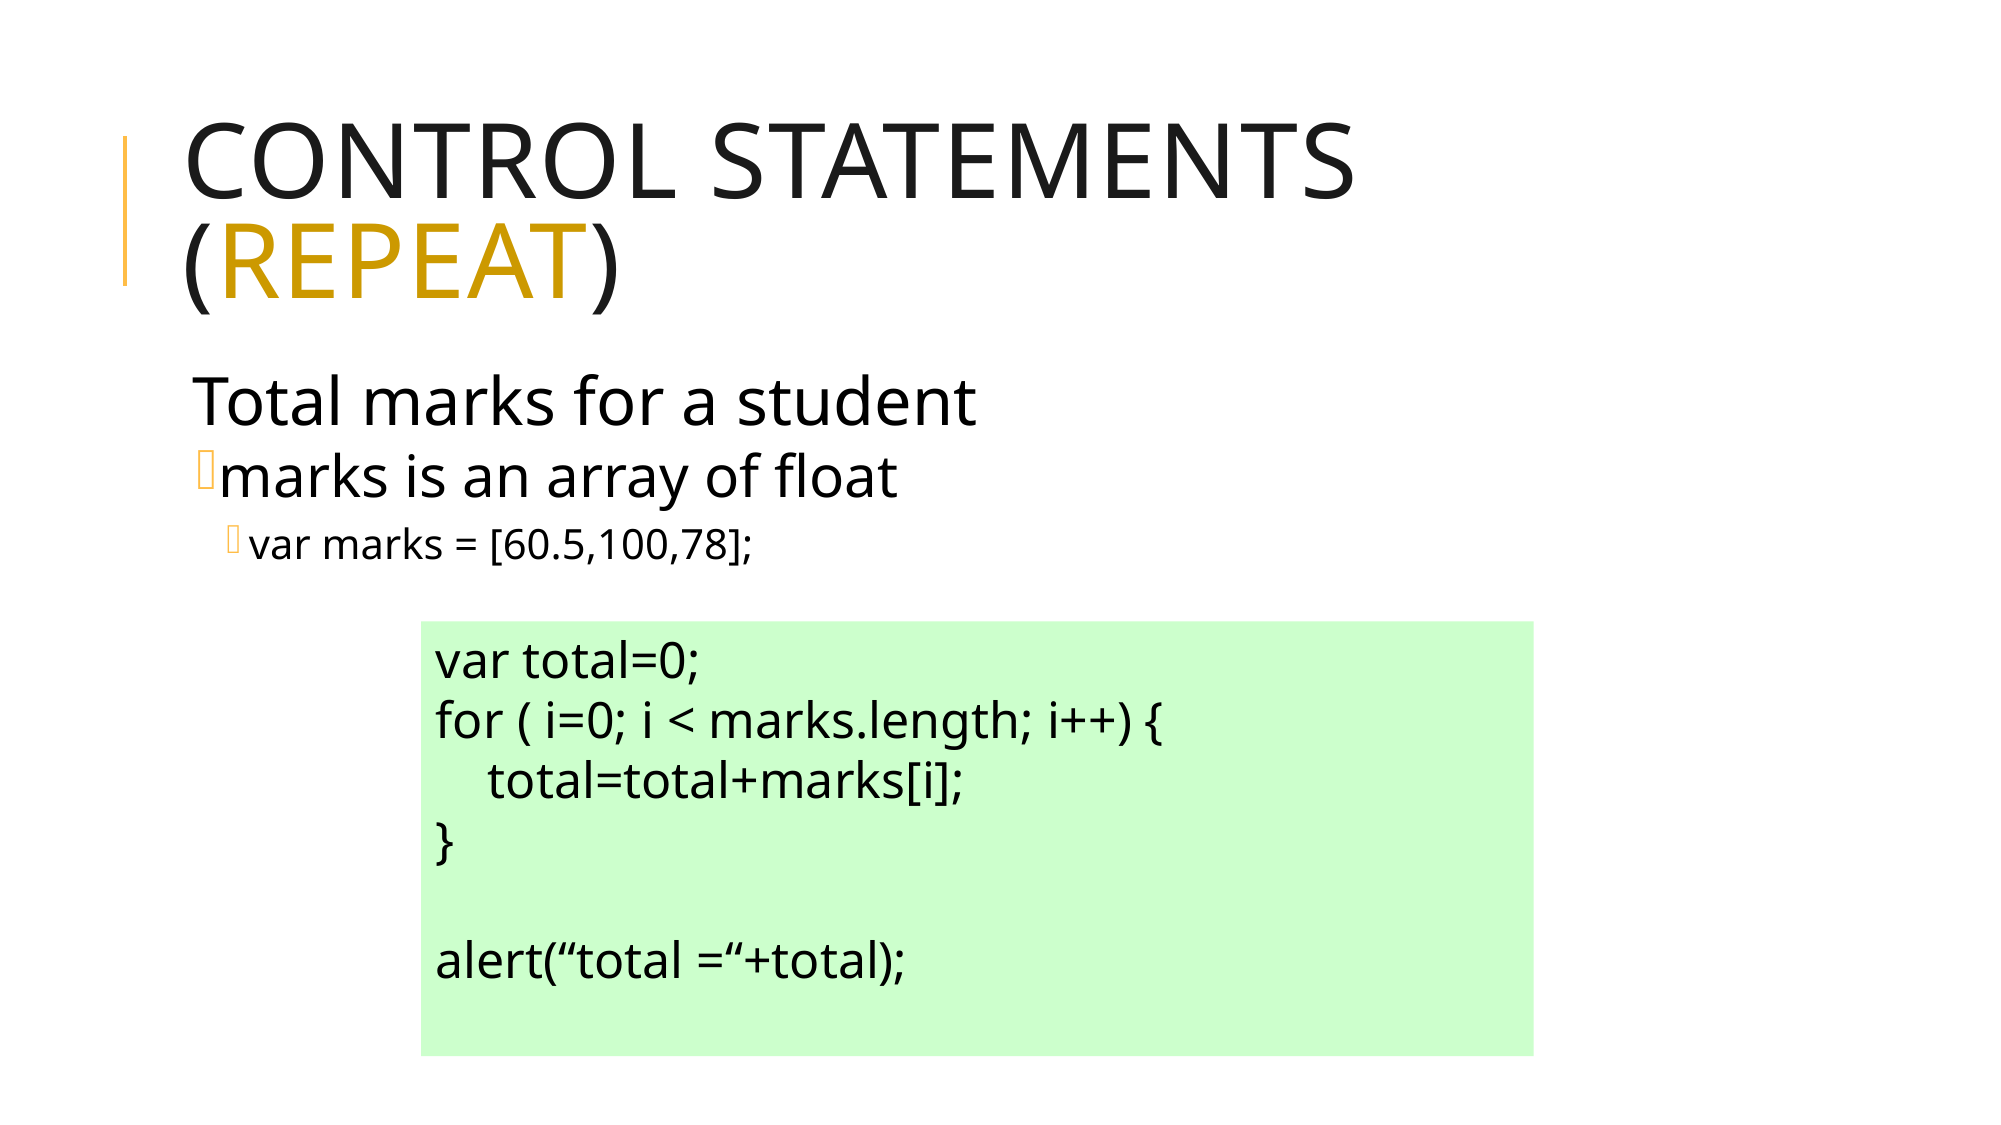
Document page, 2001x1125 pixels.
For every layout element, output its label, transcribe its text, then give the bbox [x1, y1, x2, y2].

title Control Statements (repeat) [168, 96, 1763, 342]
list Total marks for a student marks is an array of float var marks = [60.5,100,78]; [168, 359, 1763, 1020]
text_box var total=0; for ( i=0; i < marks.length; i++) { total=total+marks[i]; } alert(“total =“+total); [421, 621, 1534, 1057]
